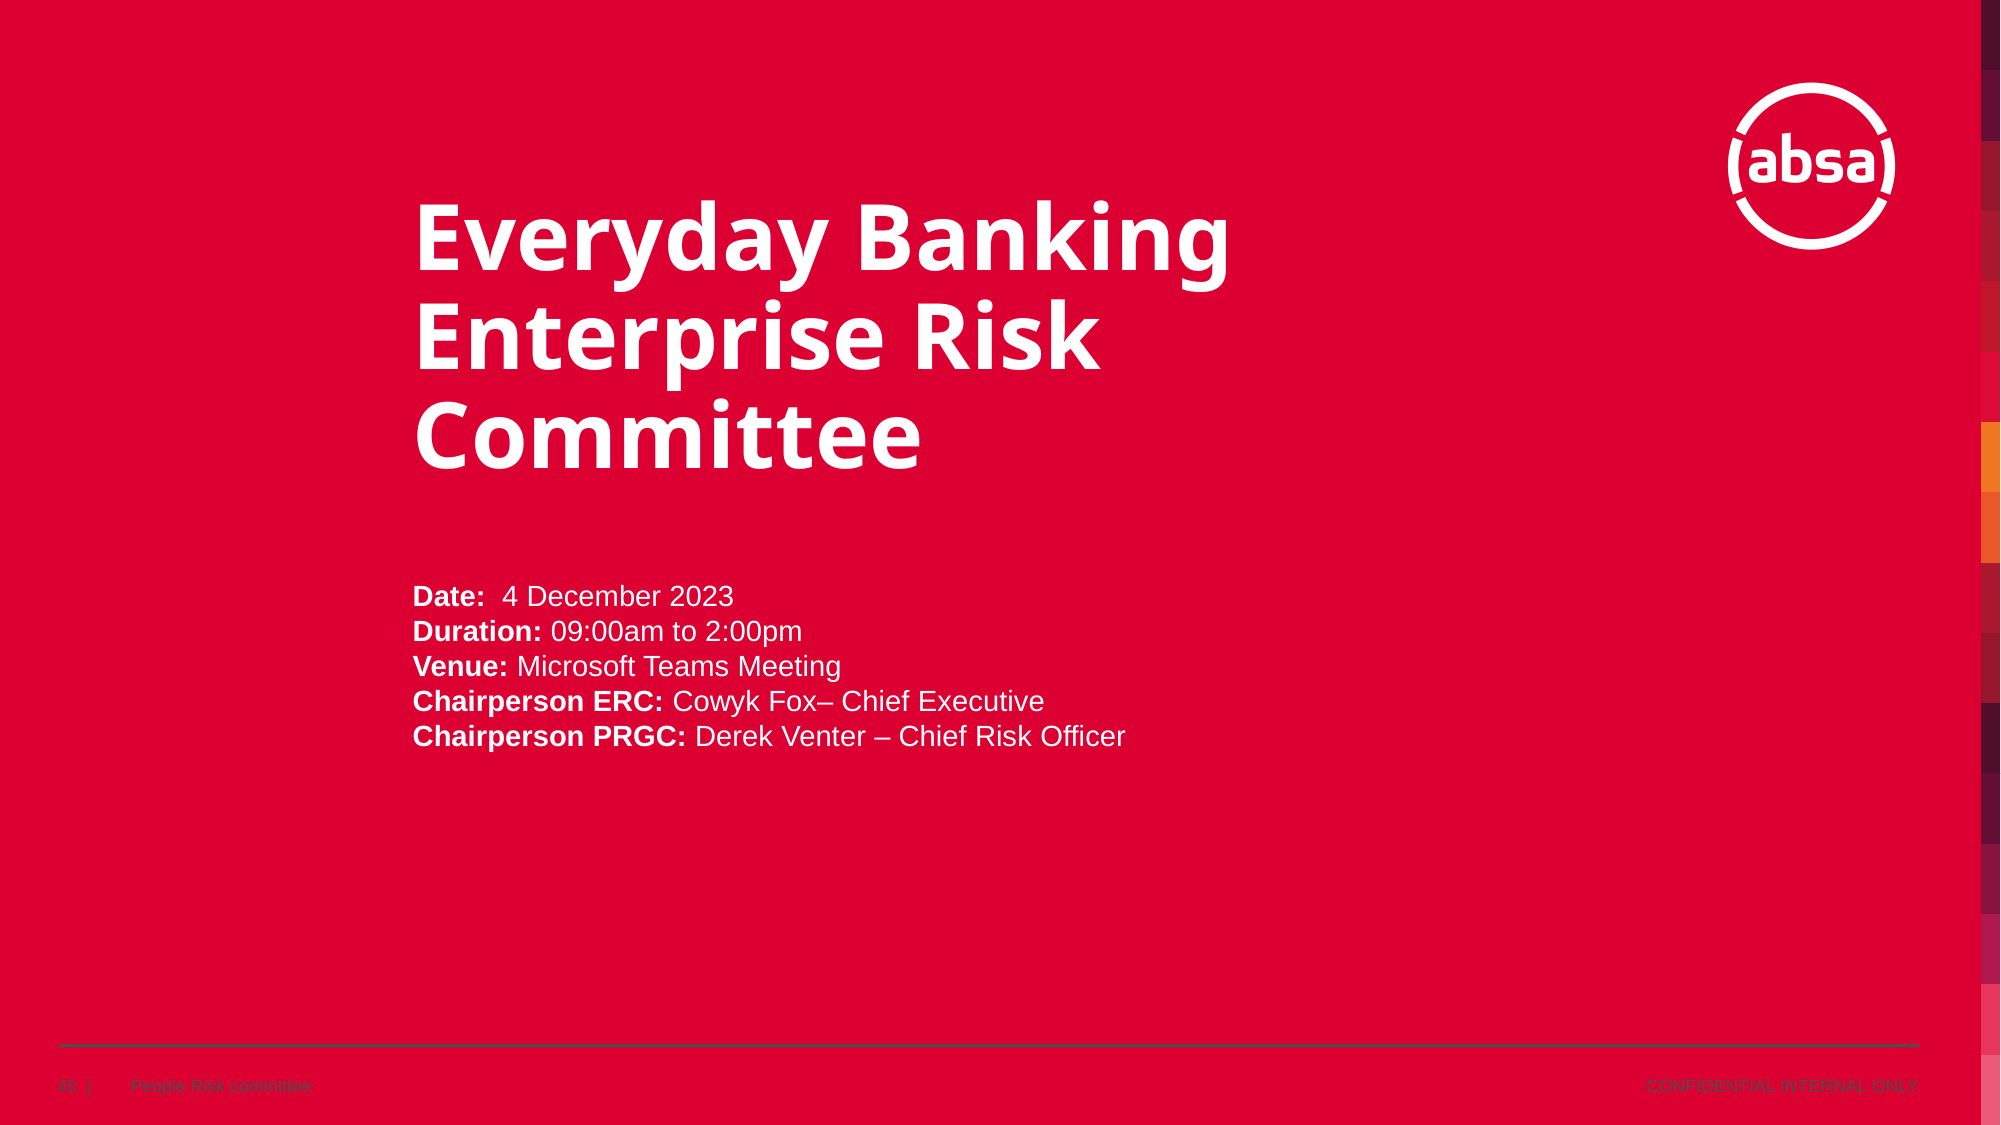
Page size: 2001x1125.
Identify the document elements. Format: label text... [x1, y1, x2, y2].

list Date: 4 December 2023 Duration: 09:00am to 2:00pm Venue: Microsoft Teams Meeting Chairperson ERC: Cowyk Fox– Chief Executive Chairperson PRGC: Derek Venter – Chief Risk Officer [412, 577, 1295, 734]
picture [1656, 14, 1967, 318]
title Everyday Banking Enterprise Risk Committee [412, 402, 1555, 605]
